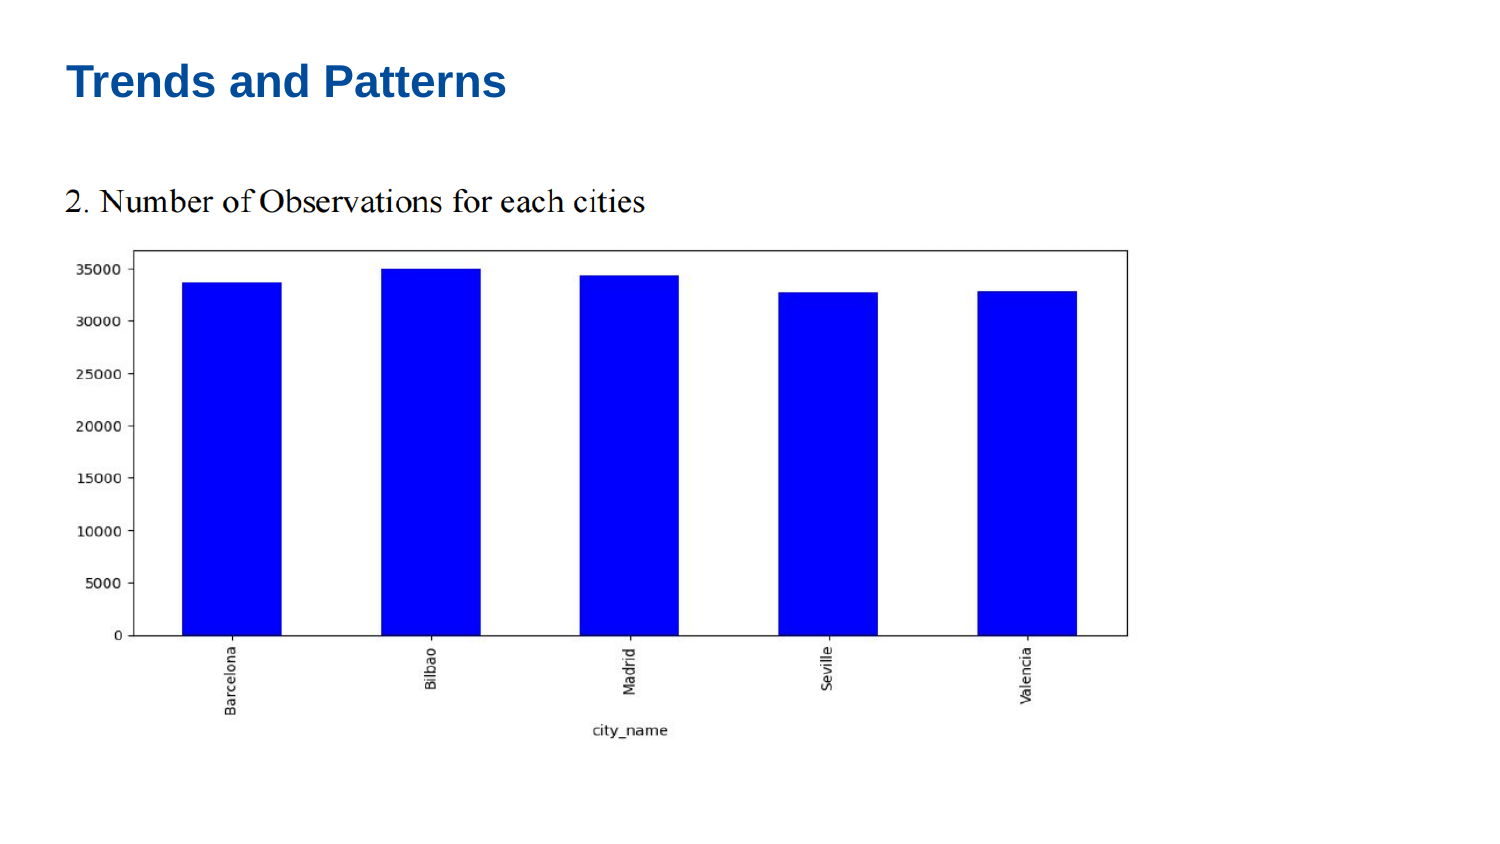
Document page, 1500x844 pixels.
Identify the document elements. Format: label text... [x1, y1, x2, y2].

picture [50, 181, 1150, 750]
title Trends and Patterns [51, 28, 1449, 122]
